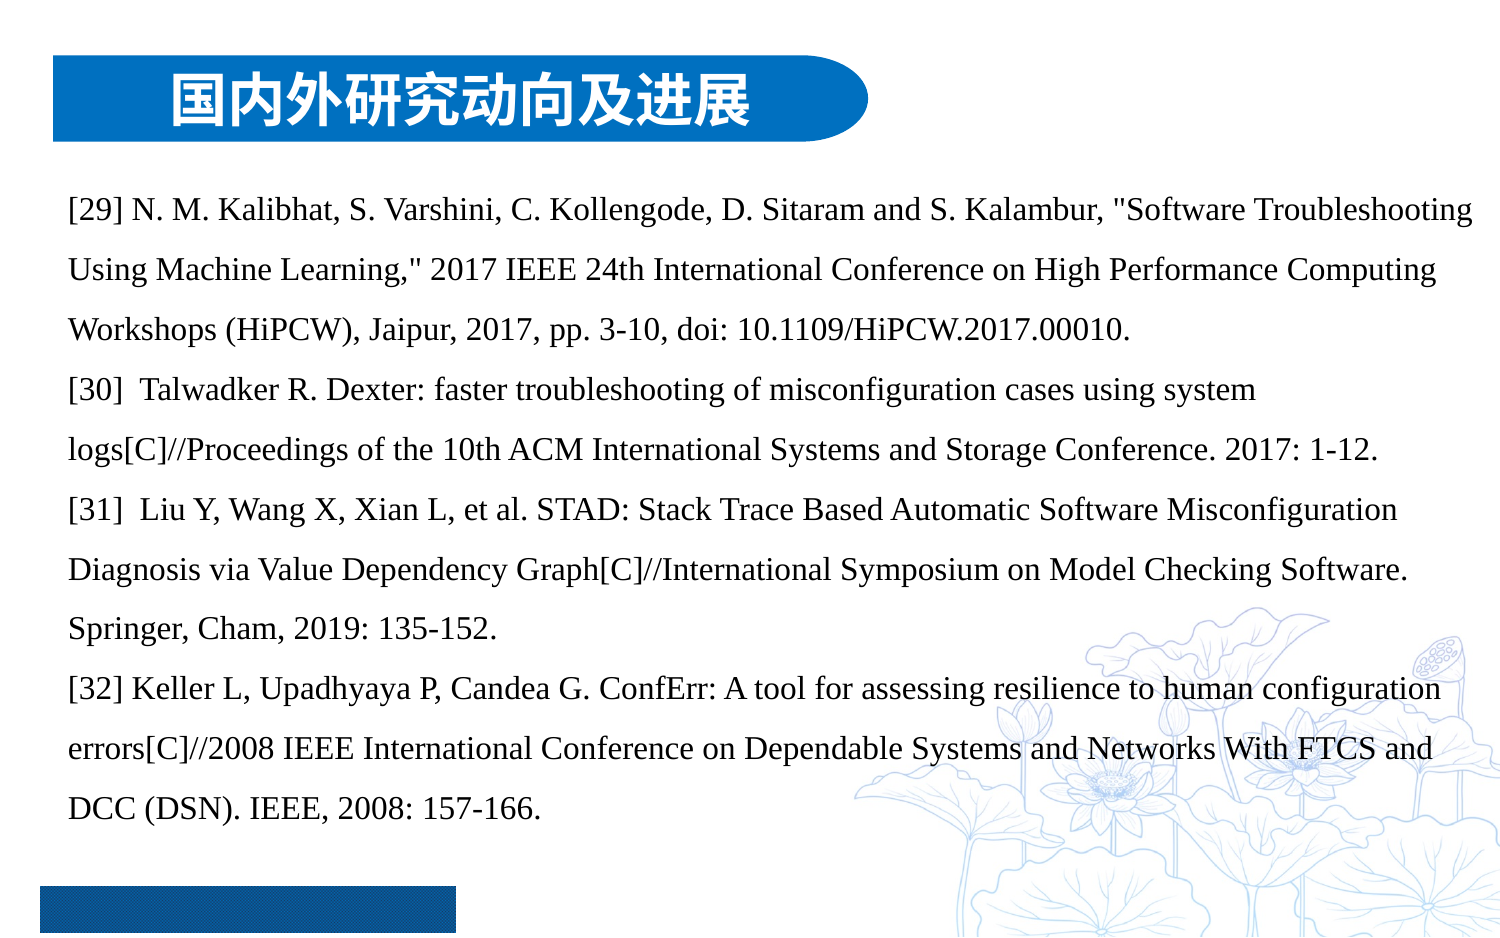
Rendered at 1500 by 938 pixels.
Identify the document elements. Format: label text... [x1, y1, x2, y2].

text_box [29] N. M. Kalibhat, S. Varshini, C. Kollengode, D. Sitaram and S. Kalambur, "Software Troubleshooting Using Machine Learning," 2017 IEEE 24th International Conference on High Performance Computing Workshops (HiPCW), Jaipur, 2017, pp. 3-10, doi: 10.1109/HiPCW.2017.00010. [30] Talwadker R. Dexter: faster troubleshooting of misconfiguration cases using system logs[C]//Proceedings of the 10th ACM International Systems and Storage Conference. 2017: 1-12. [31] Liu Y, Wang X, Xian L, et al. STAD: Stack Trace Based Automatic Software Misconfiguration Diagnosis via Value Dependency Graph[C]//International Symposium on Model Checking Software. Springer, Cham, 2019: 135-152. [32] Keller L, Upadhyaya P, Candea G. ConfErr: A tool for assessing resilience to human configuration errors[C]//2008 IEEE International Conference on Dependable Systems and Networks With FTCS and DCC (DSN). IEEE, 2008: 157-166. [53, 160, 1500, 909]
picture [0, 0, 1500, 937]
text_box 国内外研究动向及进展 [53, 55, 869, 142]
